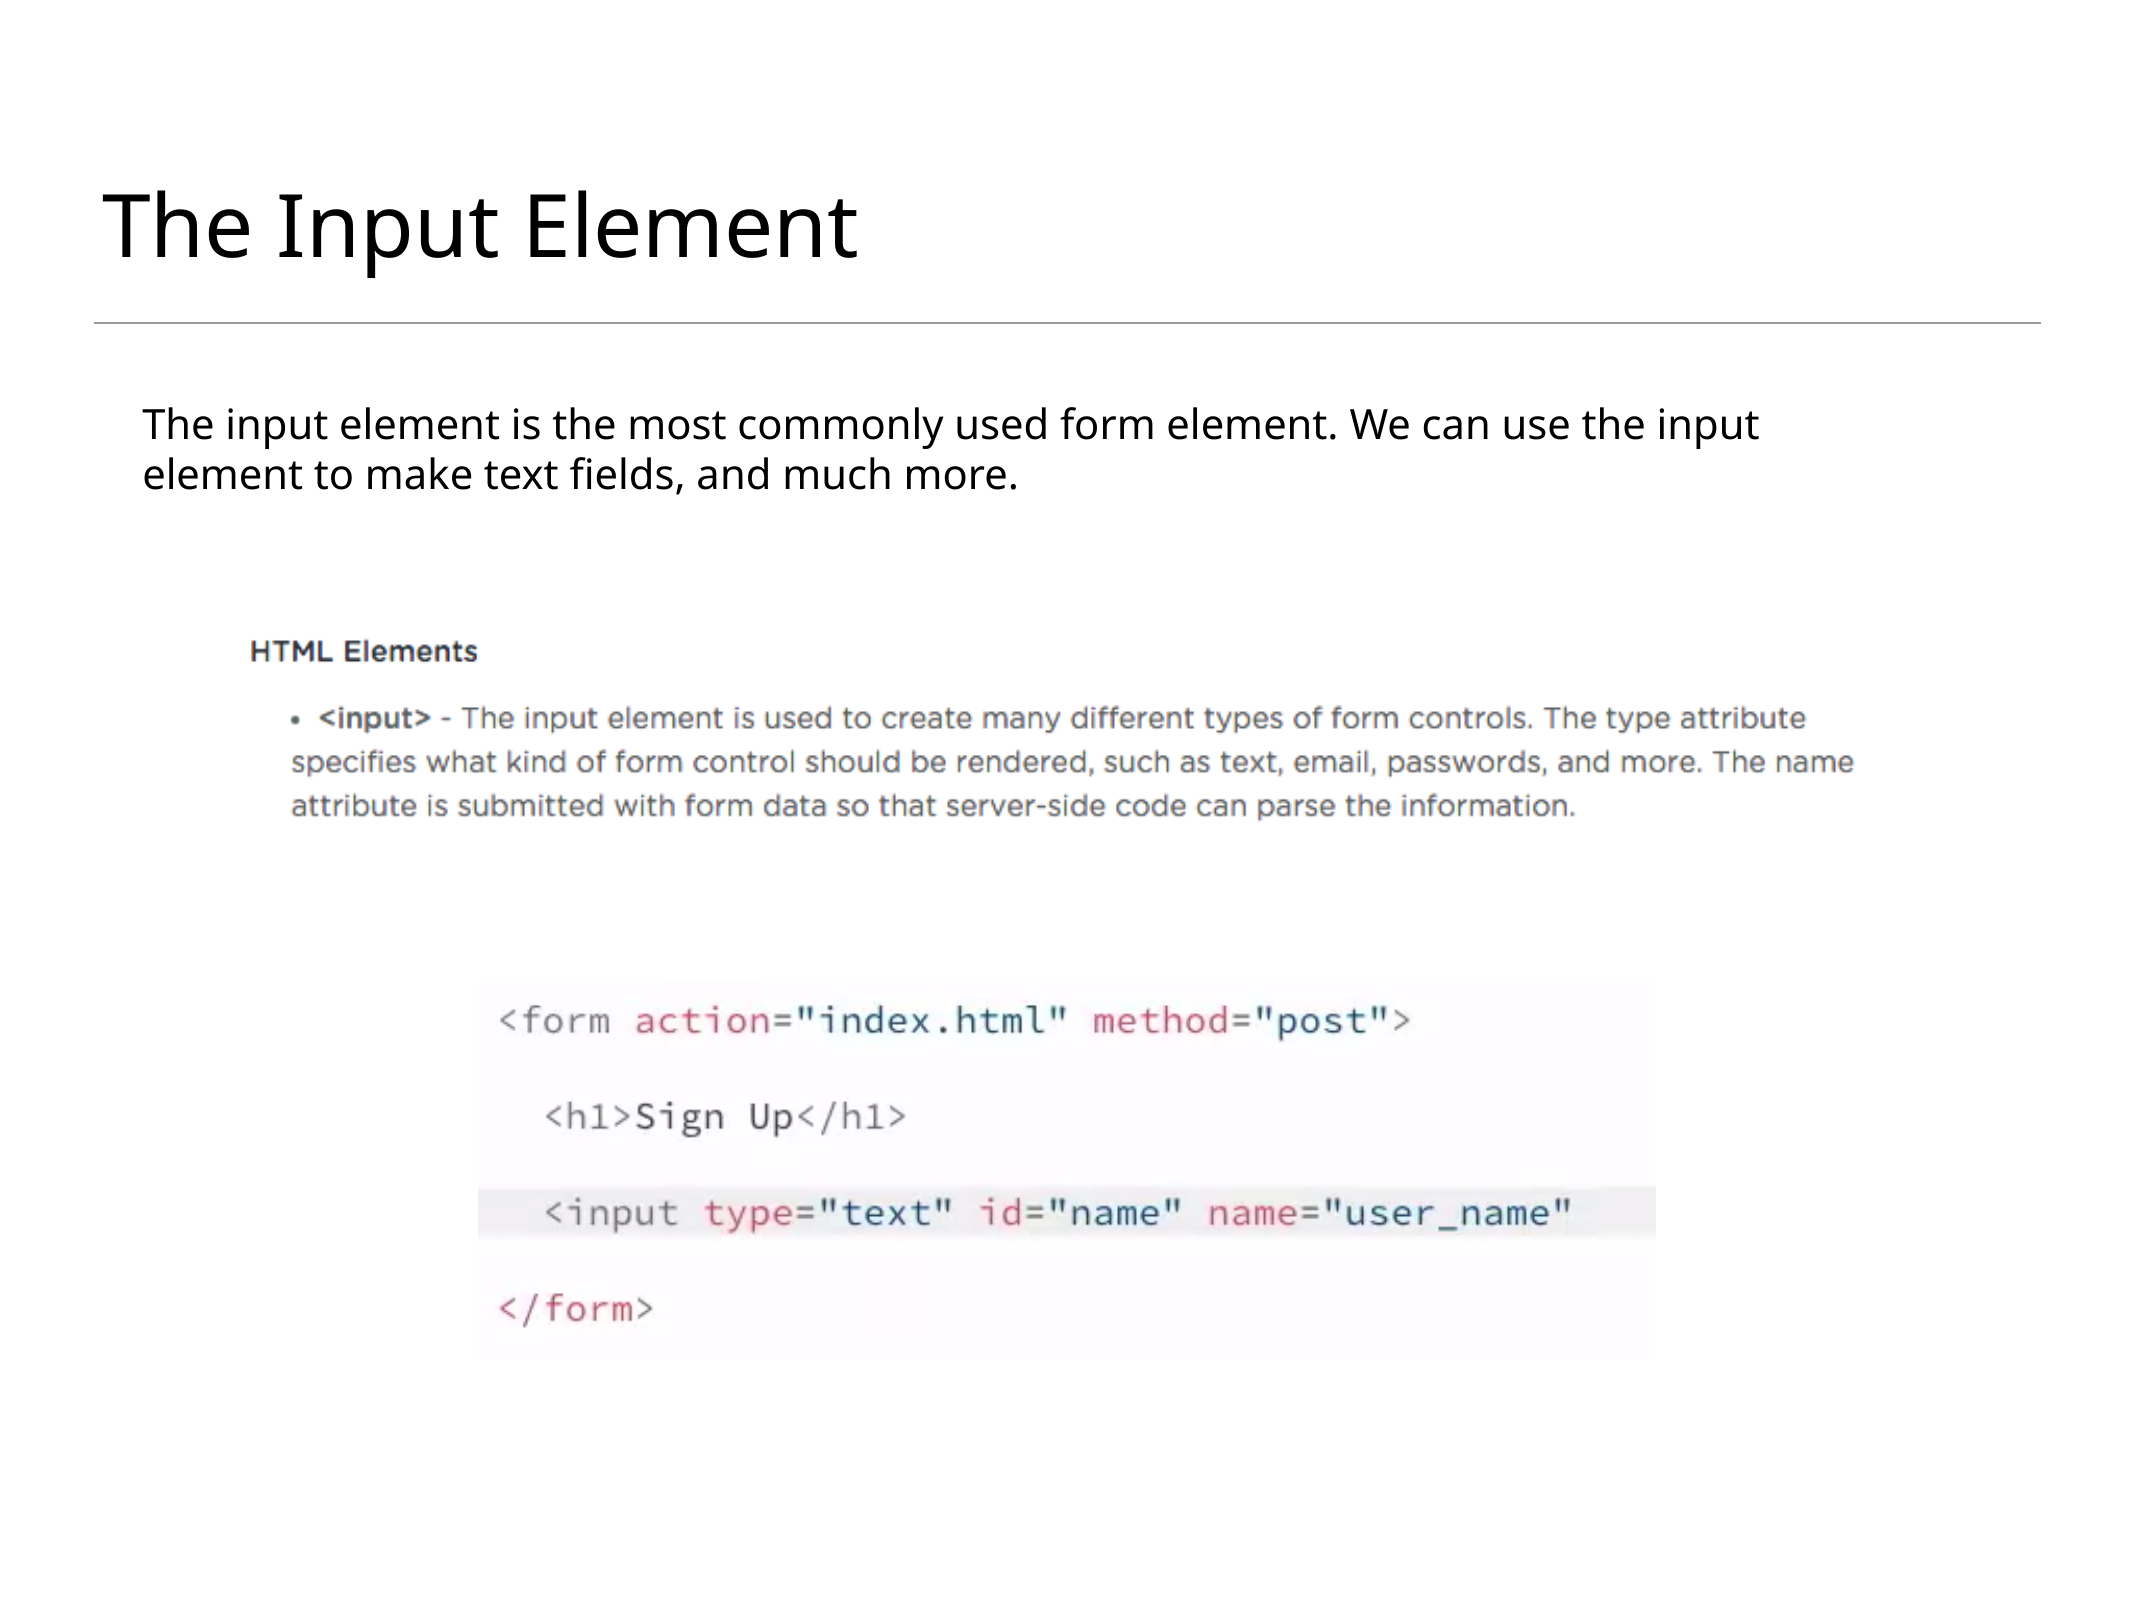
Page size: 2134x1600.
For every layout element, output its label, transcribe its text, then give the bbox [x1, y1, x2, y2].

picture [477, 981, 1656, 1360]
text_box The input element is the most commonly used form element. We can use the input element to make text fields, and much more. [134, 389, 1851, 507]
title The Input Element [93, 53, 2041, 284]
picture [226, 612, 1907, 876]
